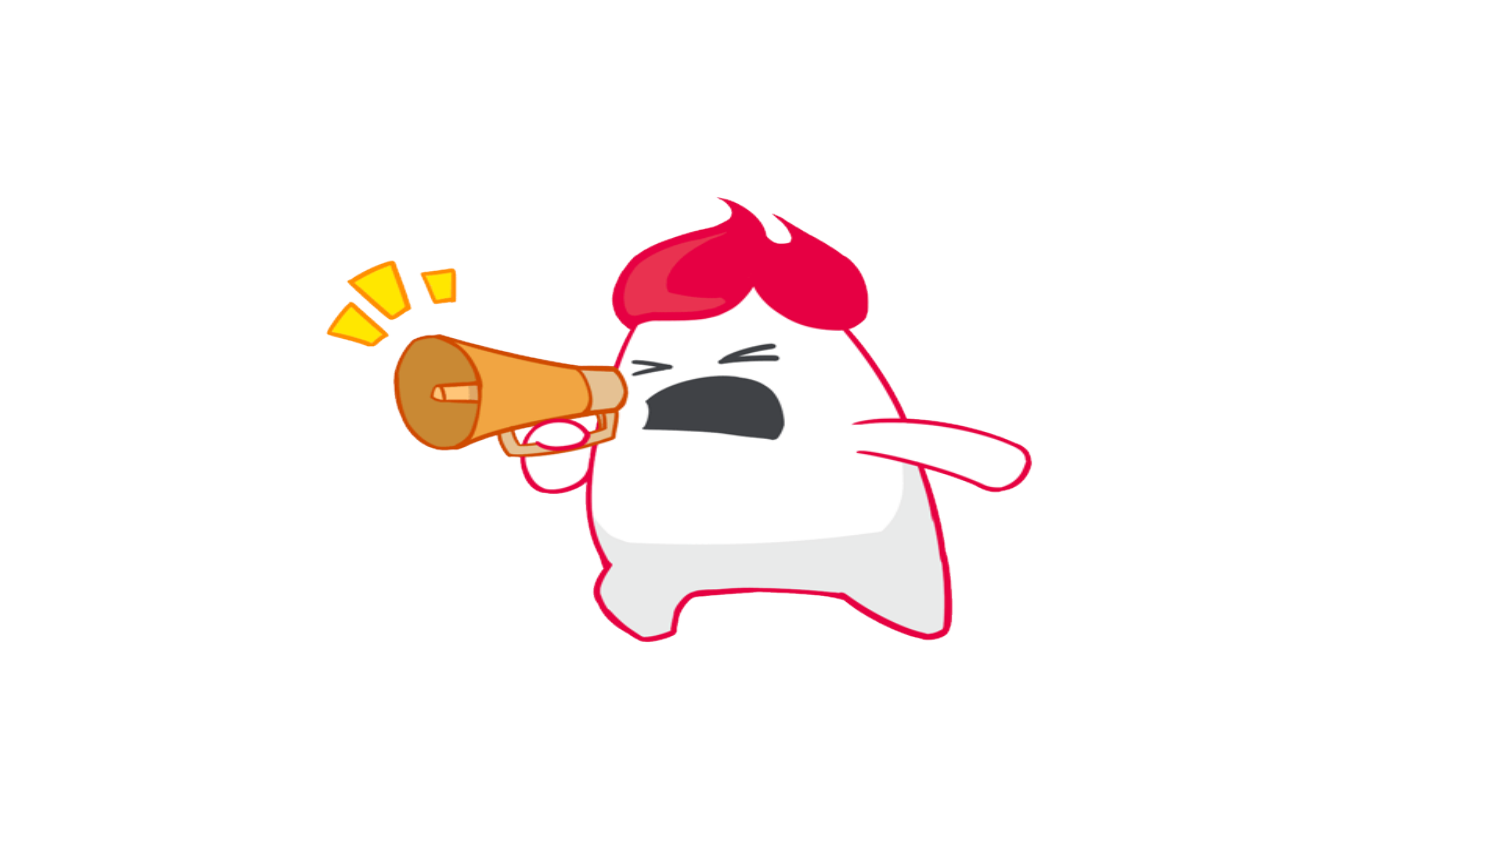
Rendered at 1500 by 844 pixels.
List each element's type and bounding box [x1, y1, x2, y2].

picture [312, 102, 1095, 690]
